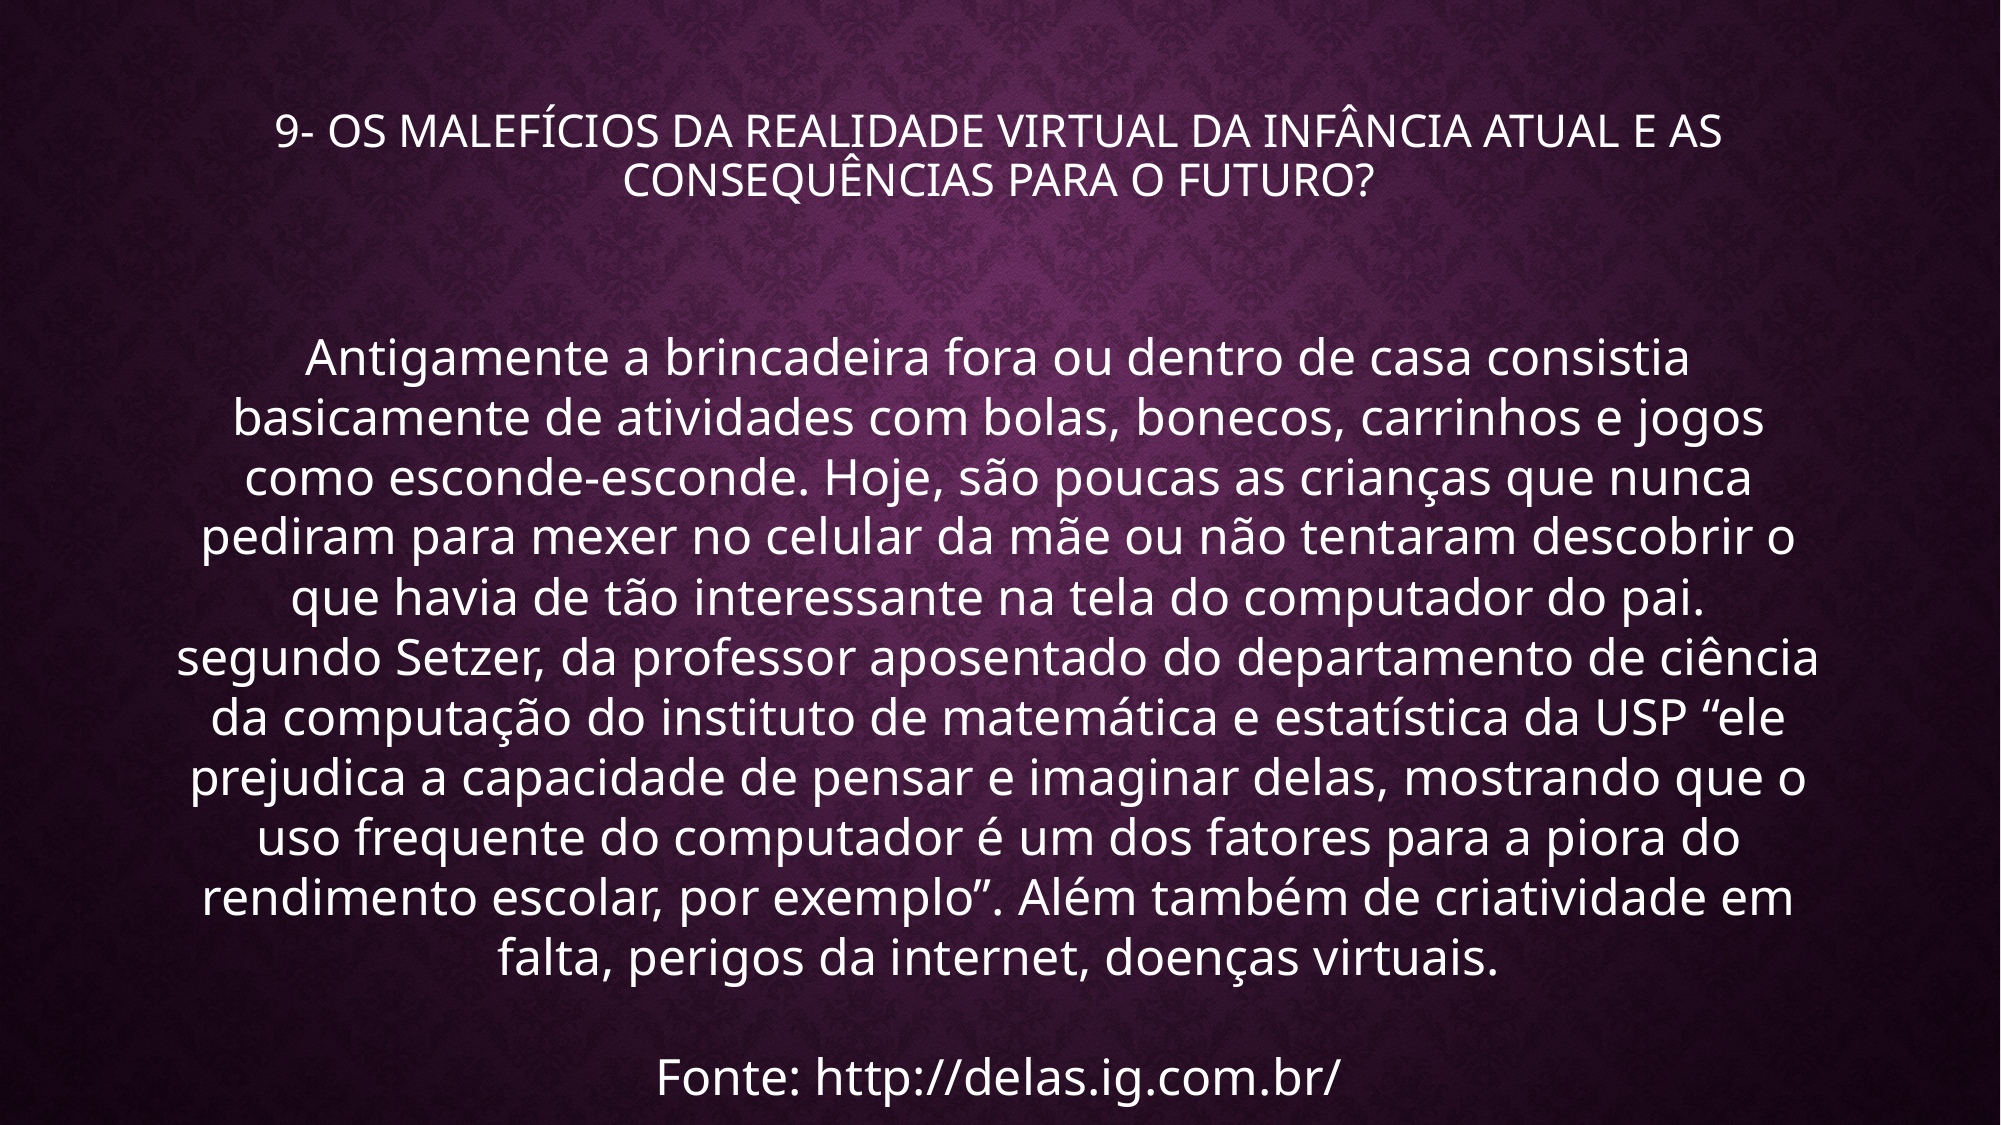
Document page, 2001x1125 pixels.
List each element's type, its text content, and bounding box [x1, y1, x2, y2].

title 9- os malefícios da realidade virtual da infância atual e as consequências para o futuro? [149, 99, 1849, 317]
text_box Antigamente a brincadeira fora ou dentro de casa consistia basicamente de atividades com bolas, bonecos, carrinhos e jogos como esconde-esconde. Hoje, são poucas as crianças que nunca pediram para mexer no celular da mãe ou não tentaram descobrir o que havia de tão interessante na tela do computador do pai. segundo Setzer, da professor aposentado do departamento de ciência da computação do instituto de matemática e estatística da USP “ele prejudica a capacidade de pensar e imaginar delas, mostrando que o uso frequente do computador é um dos fatores para a piora do rendimento escolar, por exemplo”. Além também de criatividade em falta, perigos da internet, doenças virtuais. Fonte: http://delas.ig.com.br/ [149, 317, 1849, 1113]
